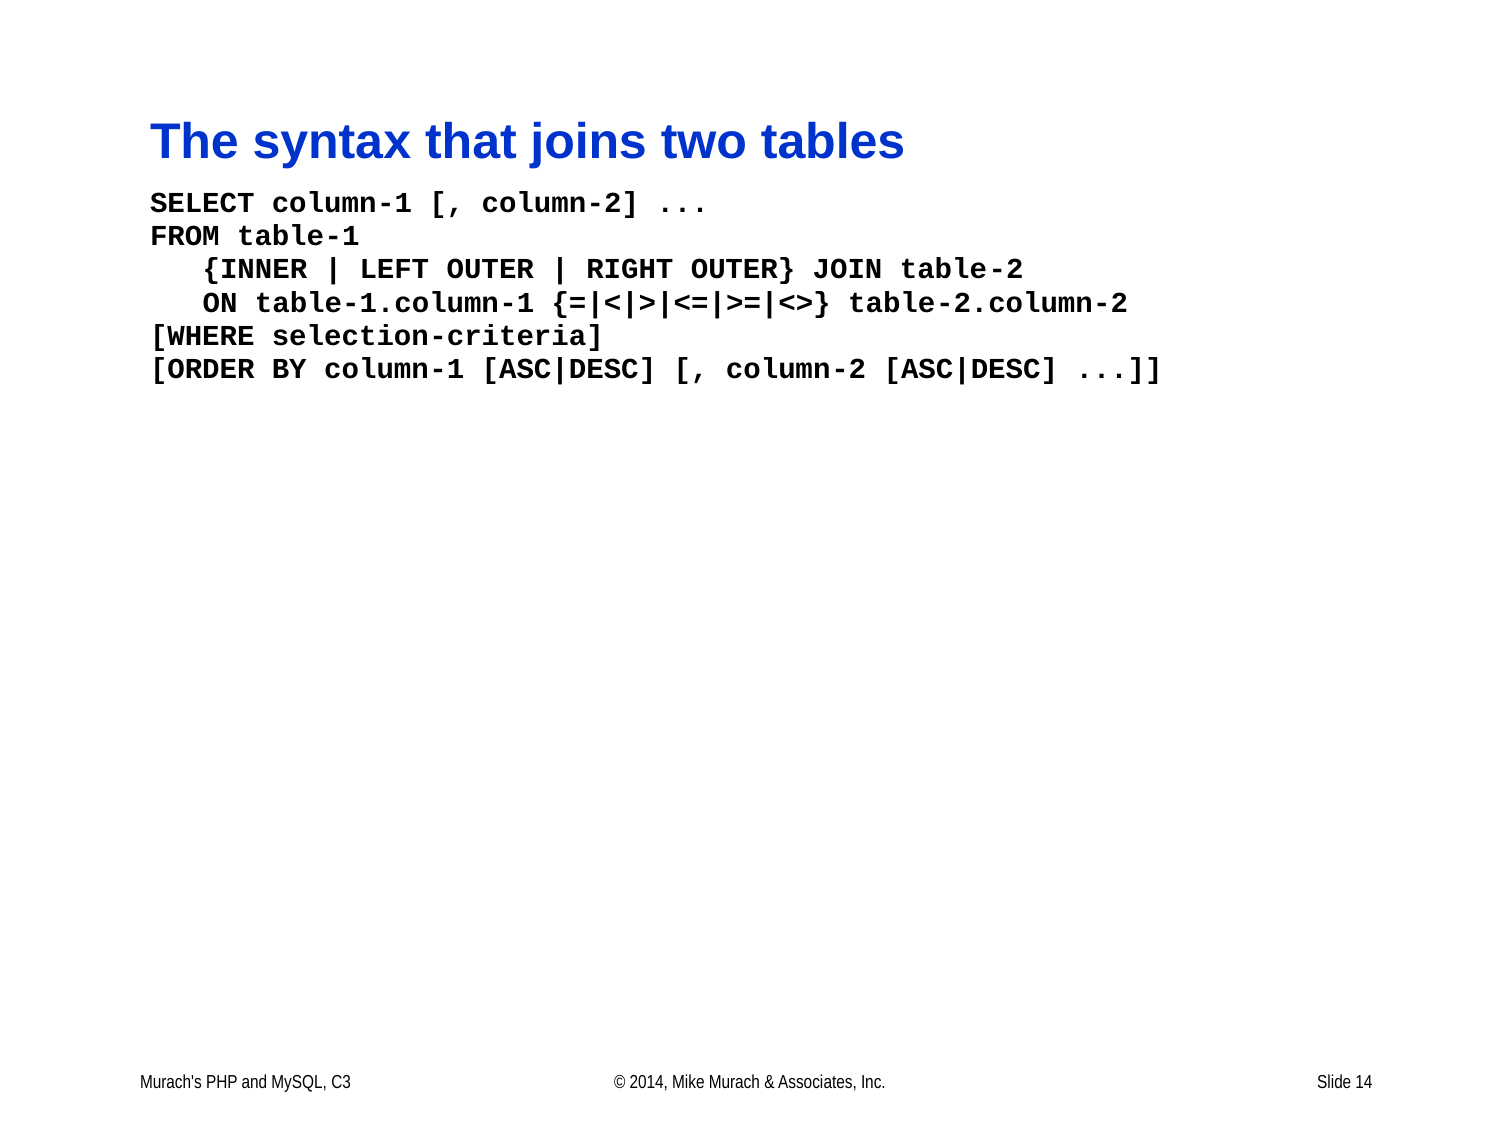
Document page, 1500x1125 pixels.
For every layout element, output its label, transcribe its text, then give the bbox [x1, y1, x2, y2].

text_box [149, 112, 1128, 183]
footer © 2014, Mike Murach & Associates, Inc. [474, 1025, 1025, 1100]
slide_number Slide 14 [1074, 1025, 1388, 1100]
slide_number Murach's PHP and MySQL, C3 [125, 1025, 450, 1100]
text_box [149, 187, 1346, 520]
